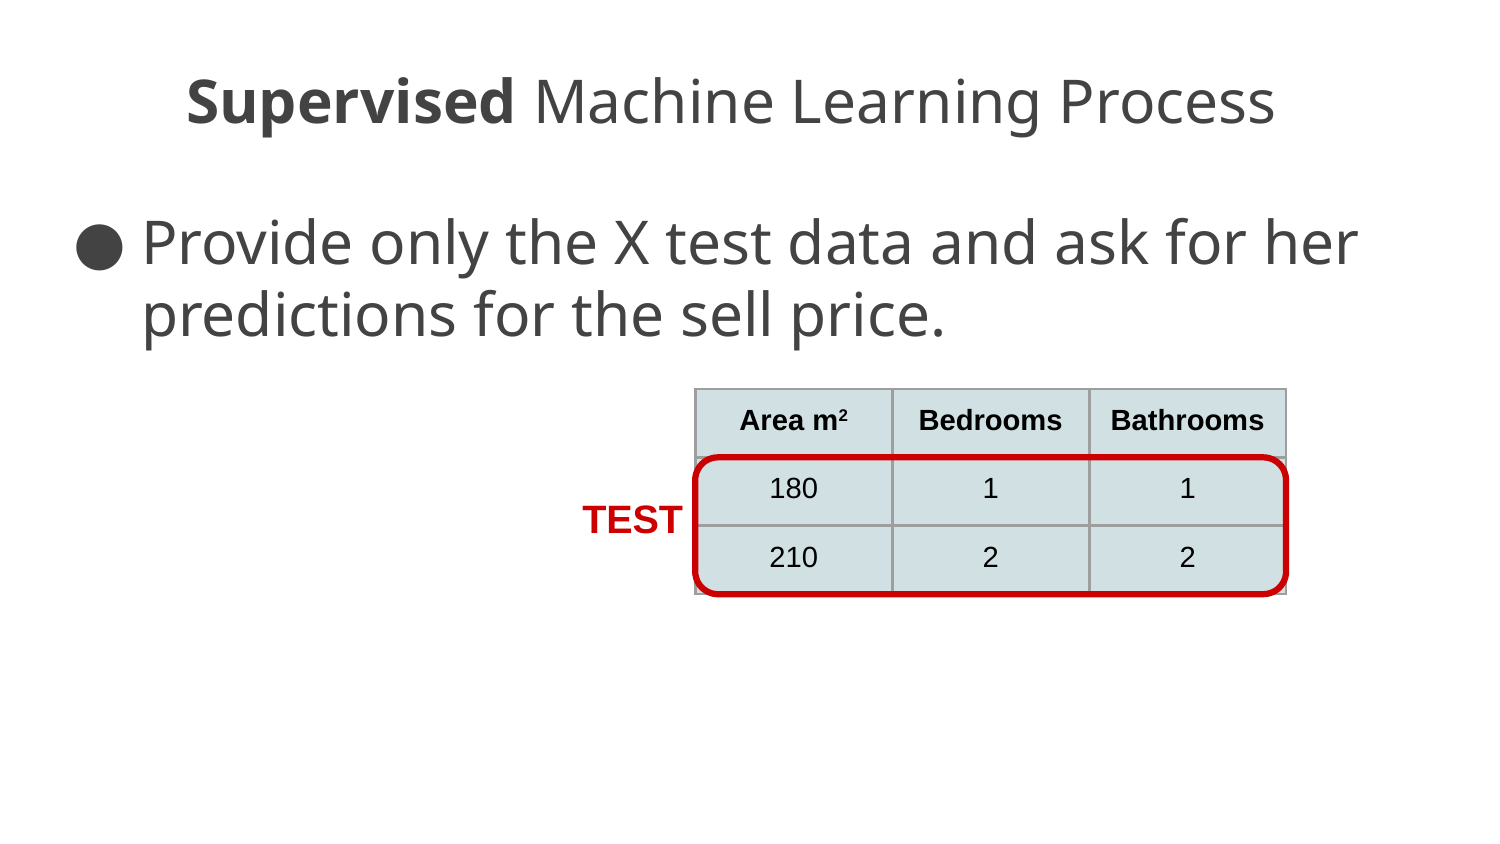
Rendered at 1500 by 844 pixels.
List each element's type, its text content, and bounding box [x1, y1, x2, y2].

table_cell 2 [1273, 581, 1285, 593]
table_header Bathrooms [1091, 390, 1285, 456]
table_header Area m2 [697, 390, 891, 456]
table_cell 1 [1274, 459, 1285, 470]
text_box TEST [523, 479, 742, 591]
table_cell 180 [697, 459, 707, 469]
table_header Bedrooms [894, 390, 1088, 456]
title Supervised Machine Learning Process [171, 48, 1449, 143]
list Provide only the X test data and ask for her predictions for the sell price. [51, 189, 1476, 750]
text_box [695, 457, 1287, 595]
